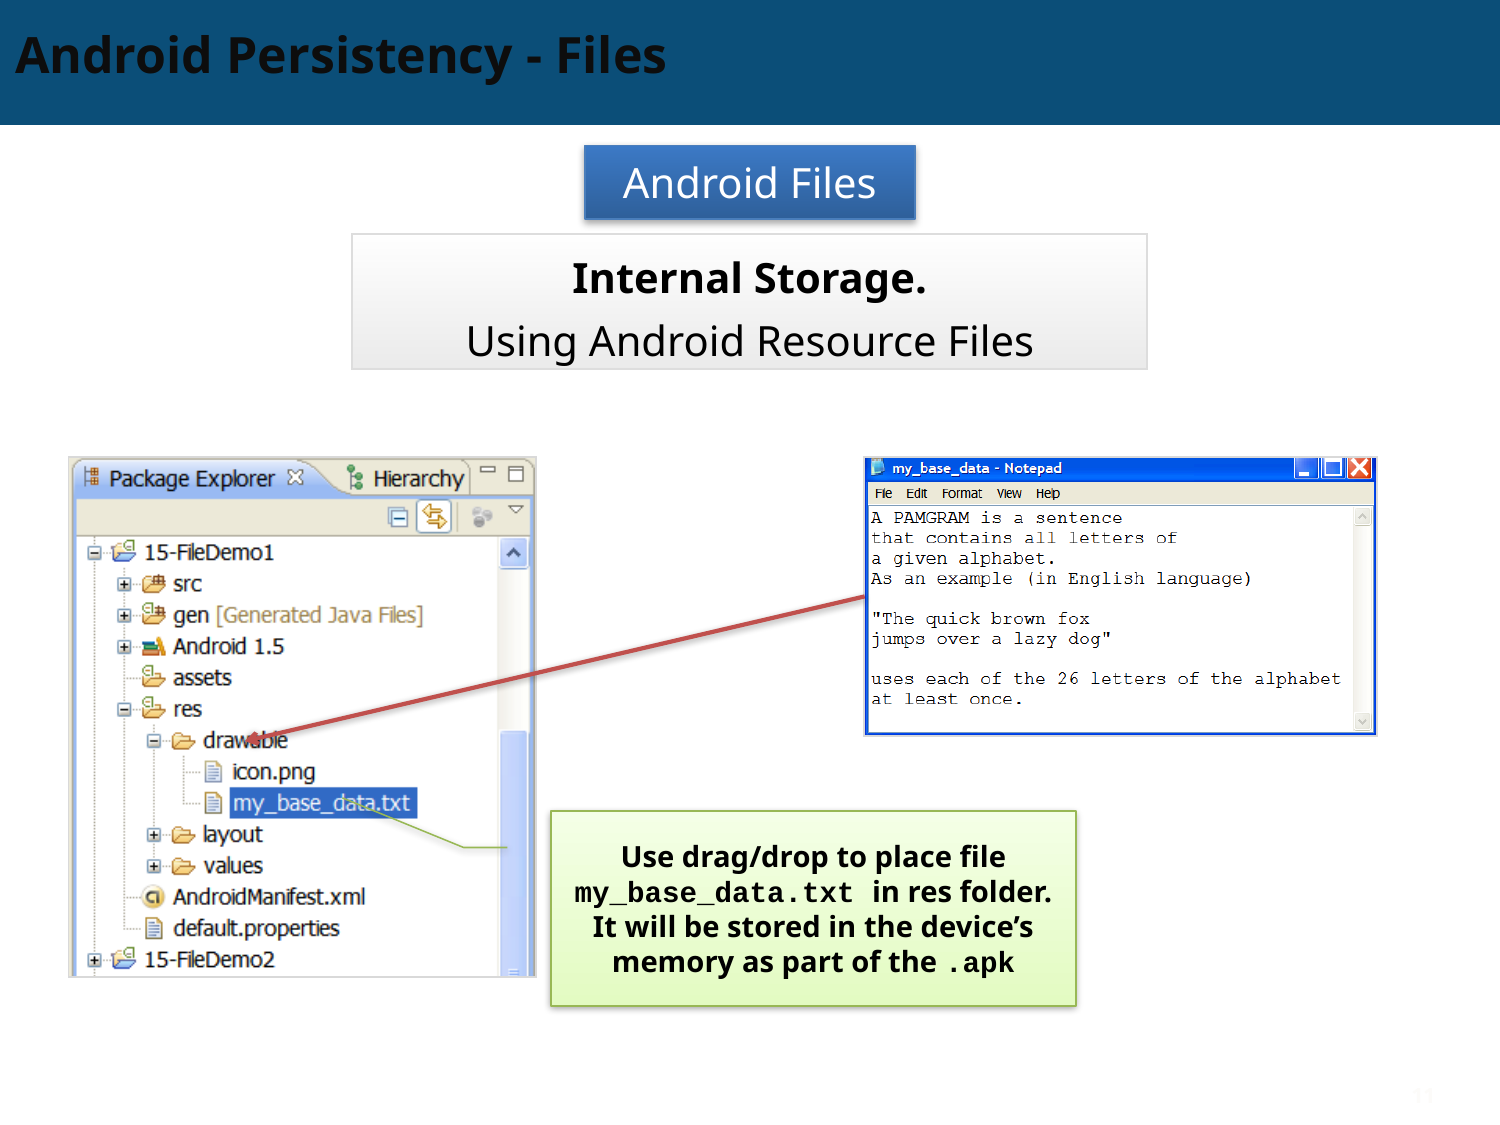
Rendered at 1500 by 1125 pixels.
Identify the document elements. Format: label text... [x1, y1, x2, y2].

picture [69, 457, 536, 977]
title Android Persistency - Files [0, 21, 1351, 86]
text_box Internal Storage. Using Android Resource Files [352, 234, 1148, 370]
picture [864, 457, 1377, 736]
text_box Use drag/drop to place file my_base_data.txt in res folder. It will be stored in the device’s memory as part of the .apk [550, 810, 1077, 1007]
text_box Android Files [584, 145, 916, 220]
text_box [244, 596, 865, 742]
